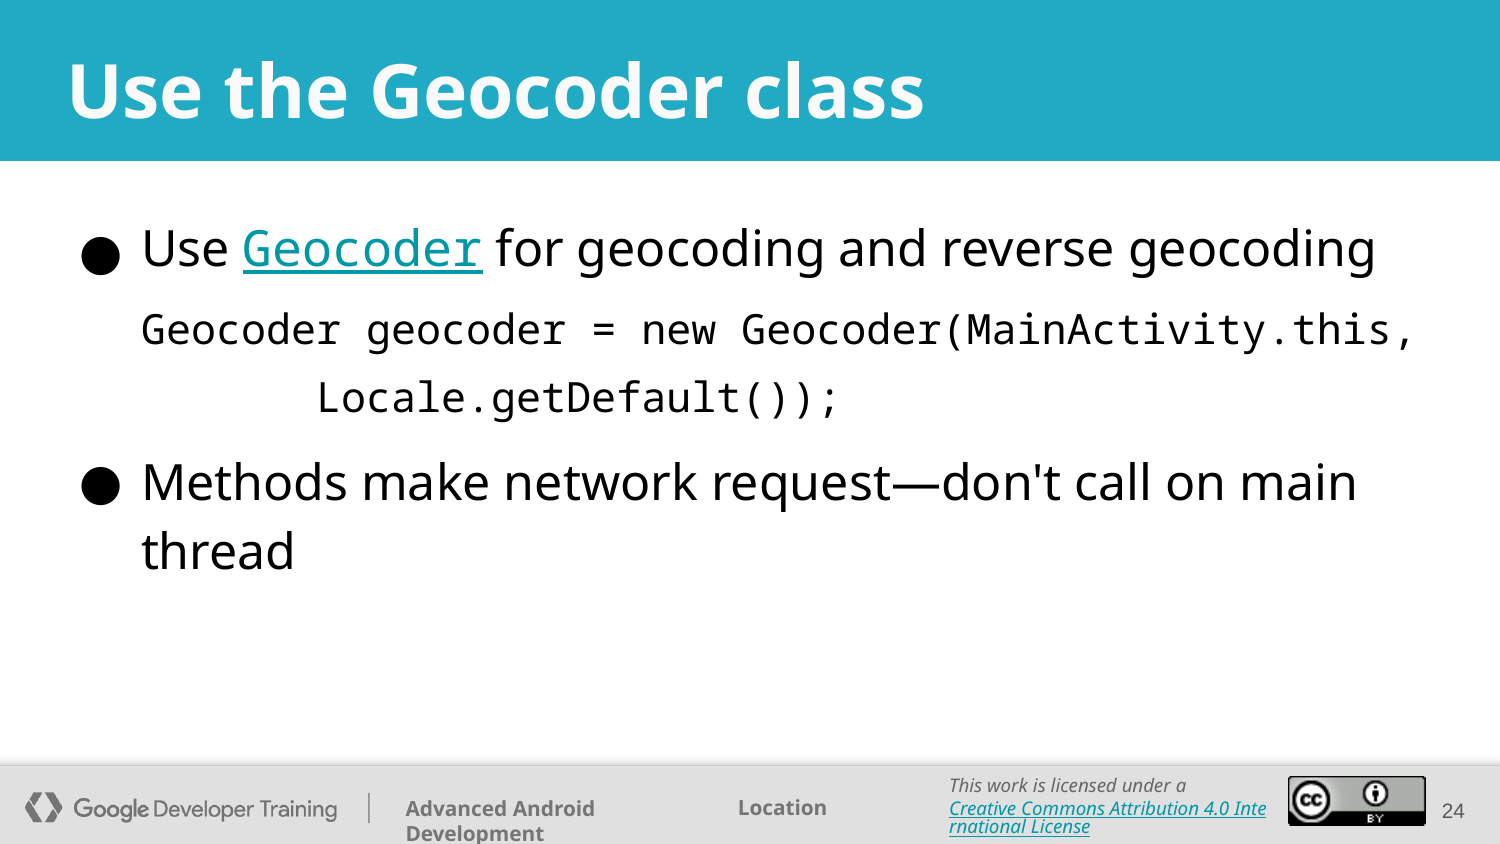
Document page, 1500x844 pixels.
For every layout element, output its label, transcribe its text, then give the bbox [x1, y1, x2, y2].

list Use Geocoder for geocoding and reverse geocoding Geocoder geocoder = new Geocoder(MainActivity.this, Locale.getDefault()); Methods make network request—don't call on main thread [51, 191, 1488, 747]
picture [0, 161, 1500, 844]
slide_number ‹#› [1389, 777, 1480, 842]
title Use the Geocoder class [51, 28, 1449, 122]
